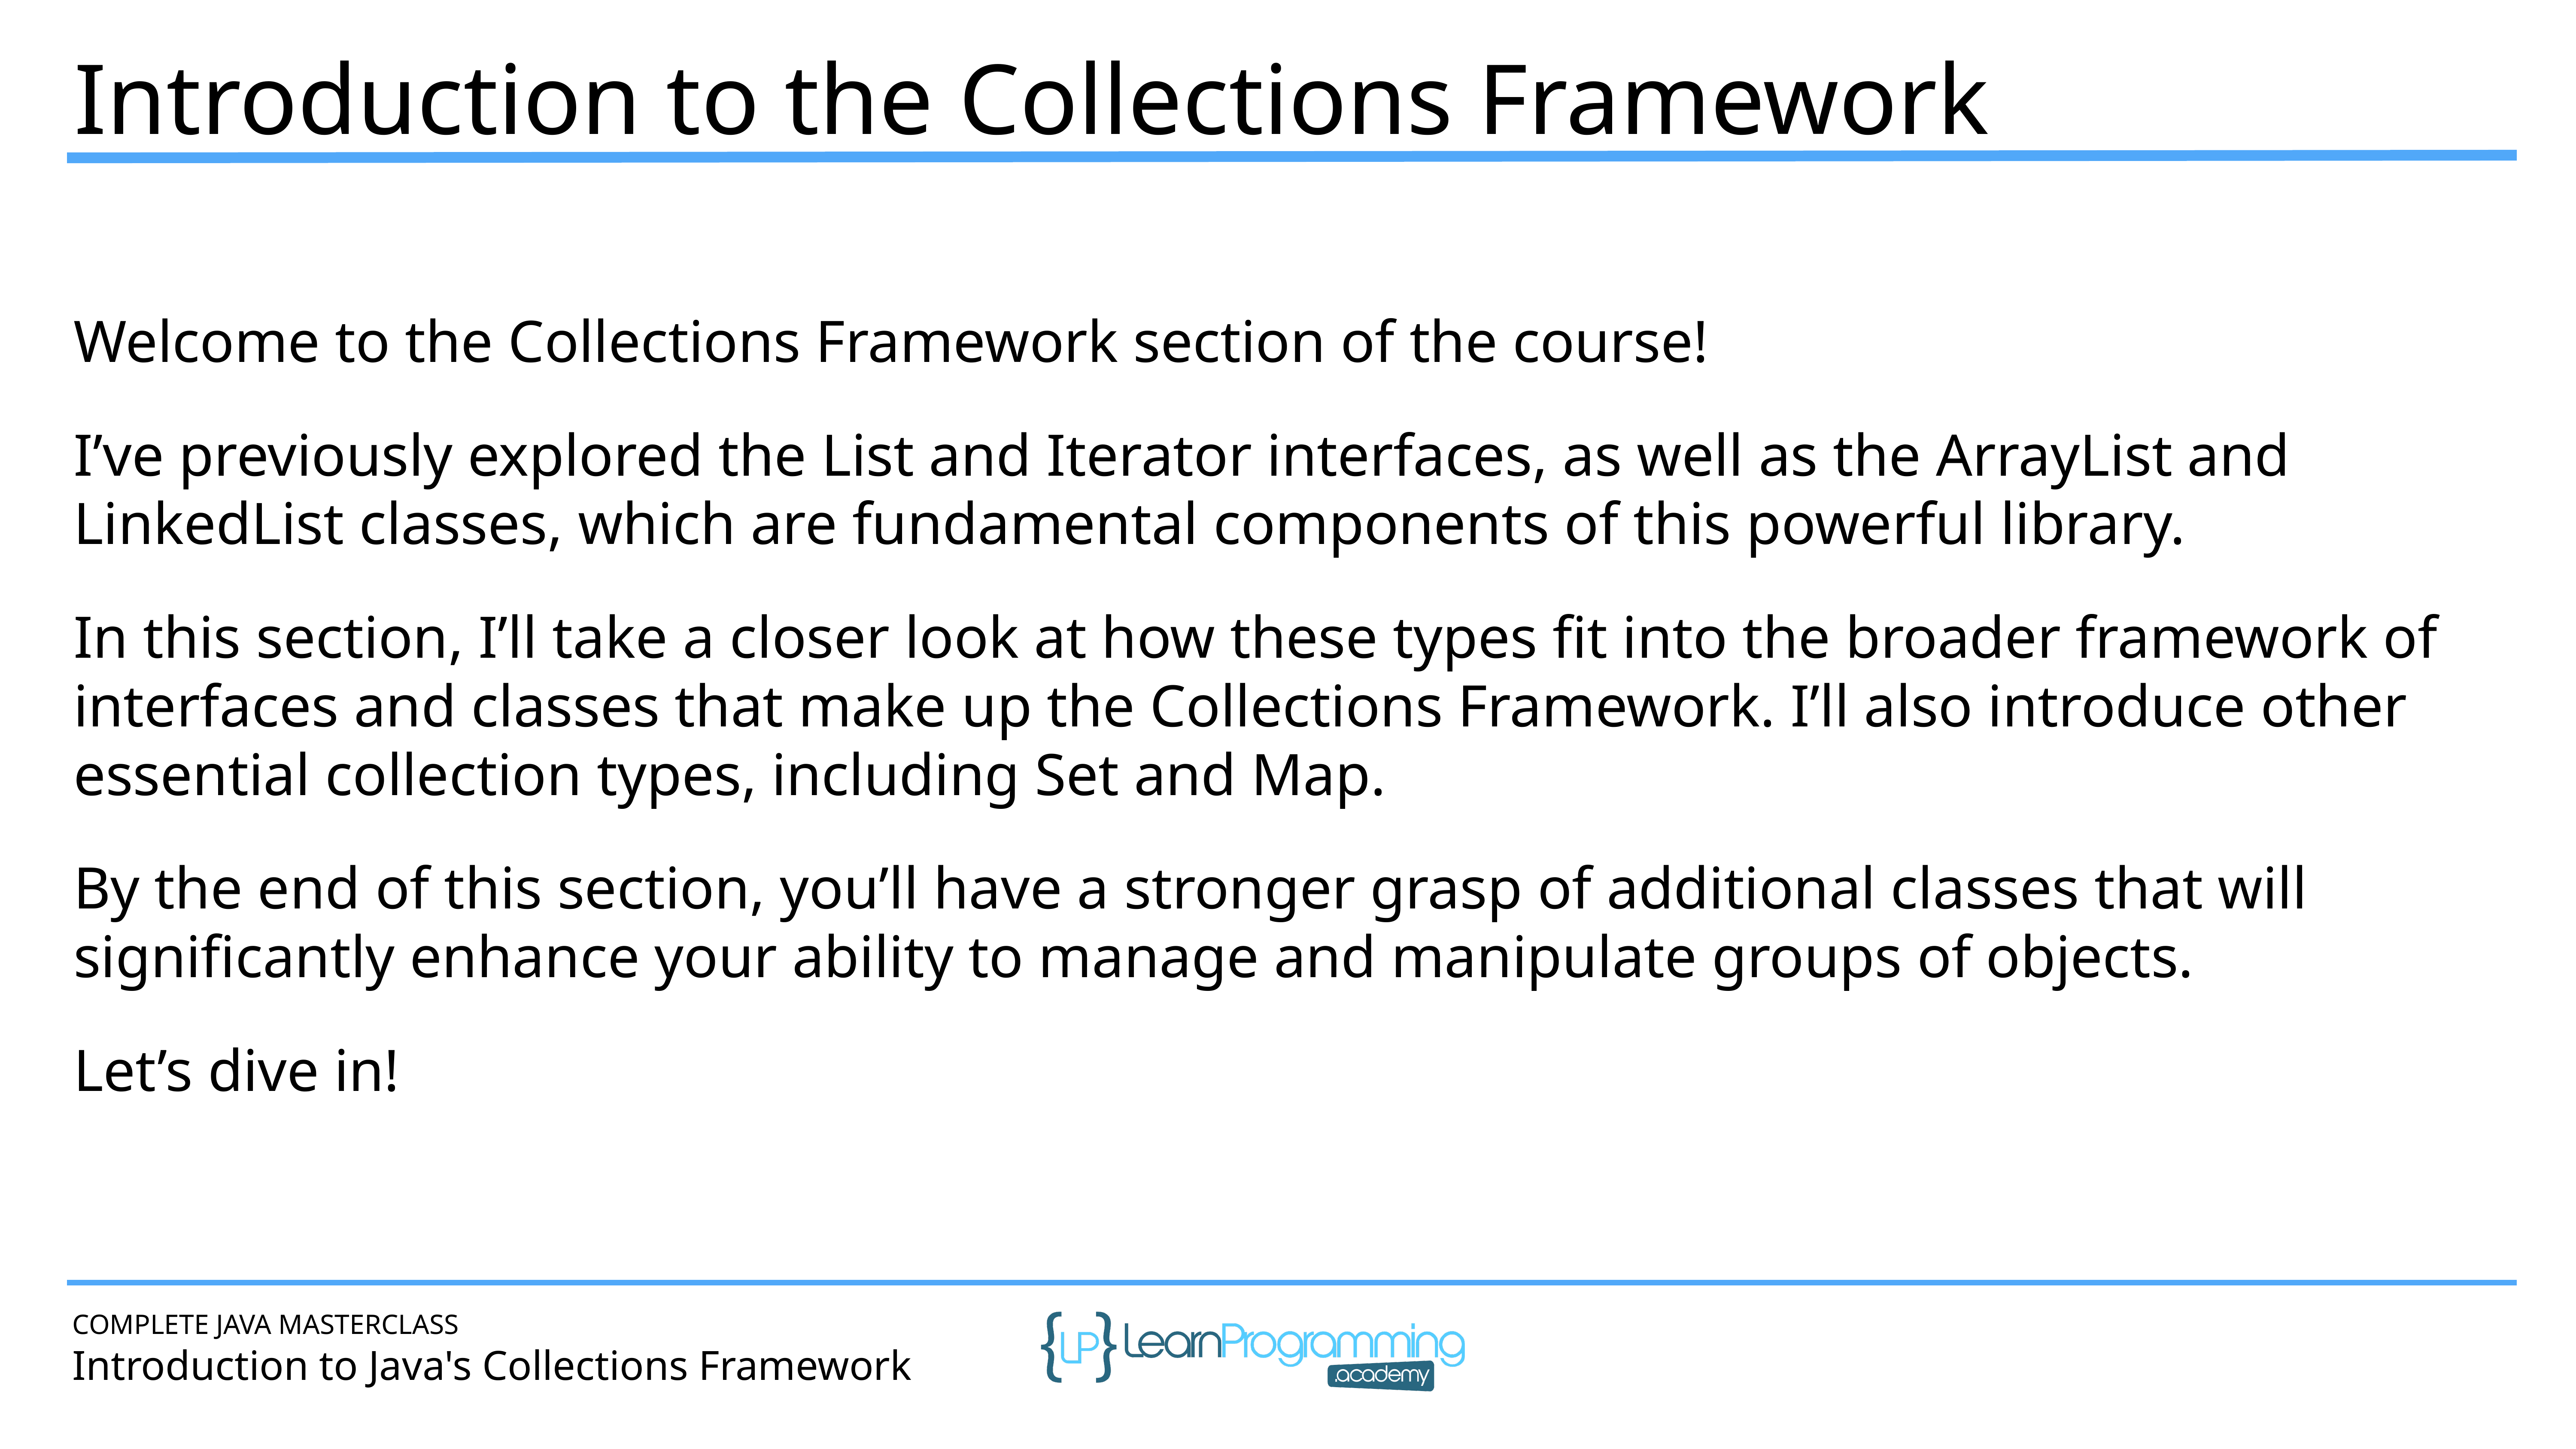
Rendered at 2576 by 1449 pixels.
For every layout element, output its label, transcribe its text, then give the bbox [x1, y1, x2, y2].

picture [1032, 1302, 1477, 1400]
text_box Introduction to the Collections Framework [68, 32, 1996, 159]
text_box Welcome to the Collections Framework section of the course! I’ve previously explored the List and Iterator interfaces, as well as the ArrayList and LinkedList classes, which are fundamental components of this powerful library. In this section, I’ll take a closer look at how these types fit into the broader framework of interfaces and classes that make up the Collections Framework. I’ll also introduce other essential collection types, including Set and Map. By the end of this section, you’ll have a stronger grasp of additional classes that will significantly enhance your ability to manage and manipulate groups of objects. Let’s dive in! [67, 301, 2517, 1139]
text_box COMPLETE JAVA MASTERCLASS Introduction to Java's Collections Framework [67, 1302, 1030, 1394]
